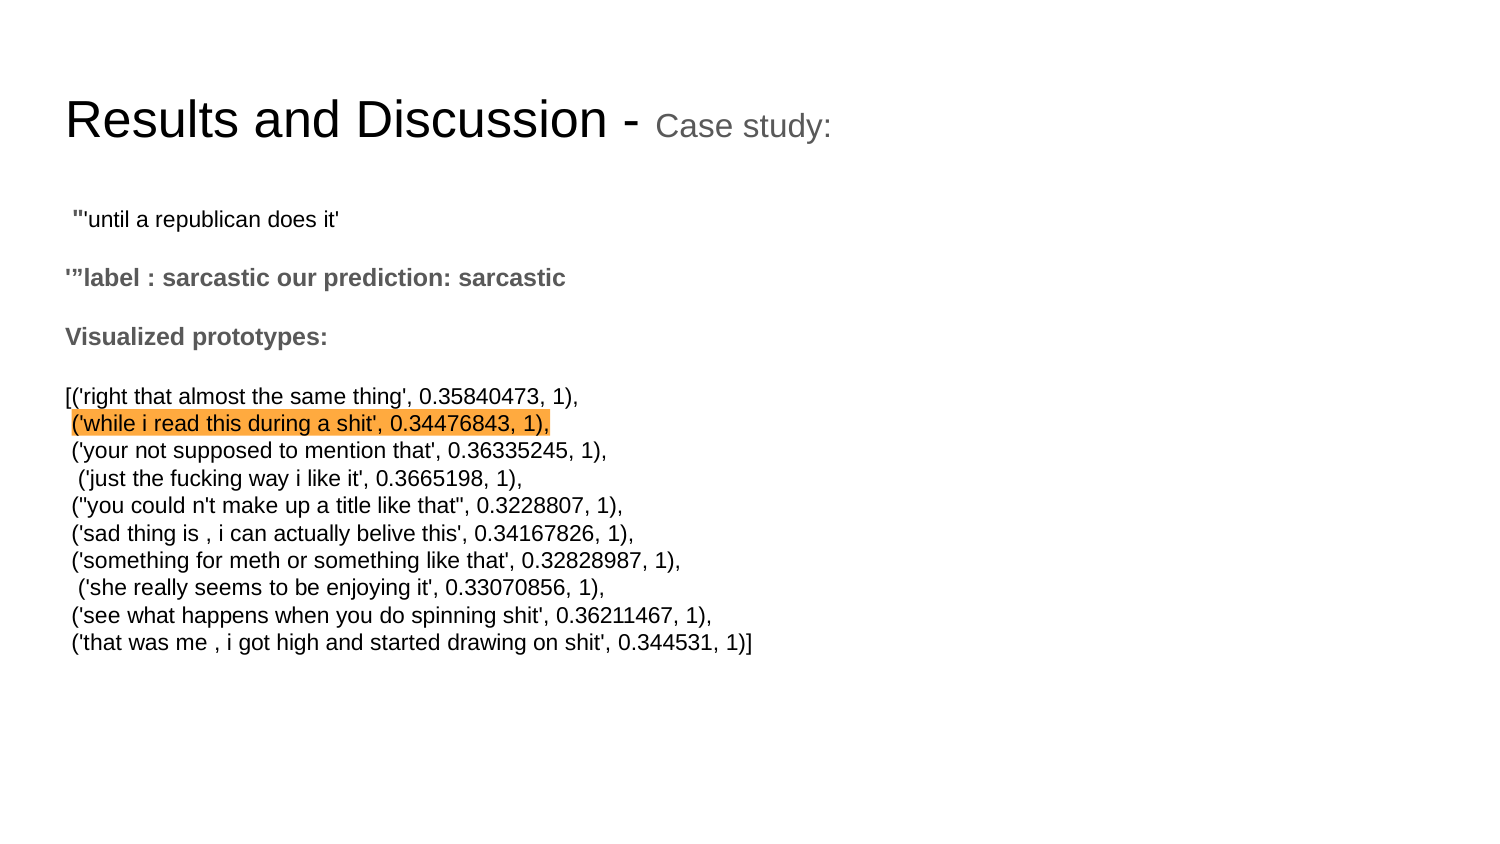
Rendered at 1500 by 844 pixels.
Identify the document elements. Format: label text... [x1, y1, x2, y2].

title Results and Discussion - Case study: [63, 82, 838, 227]
text_box ('while i read this during a shit', 0.34476843, 1), [71, 409, 551, 433]
text_box "'until a republican does it' '”label : sarcastic our prediction: sarcastic Visualized prototypes: [('right that almost the same thing', 0.35840473, 1), [63, 199, 585, 409]
text_box ('your not supposed to mention that', 0.36335245, 1), ('just the fucking way i like it', 0.3665198, 1), ("you could n't make up a title like that", 0.3228807, 1), ('sad thing is , i can actually belive this', 0.34167826, 1), ('something for meth or something like that', 0.32828987, 1), ('she really seems to be enjoying it', 0.33070856, 1), ('see what happens when you do spinning shit', 0.36211467, 1), ('that was me , i got high and started drawing on shit', 0.344531, 1)] [69, 433, 755, 656]
